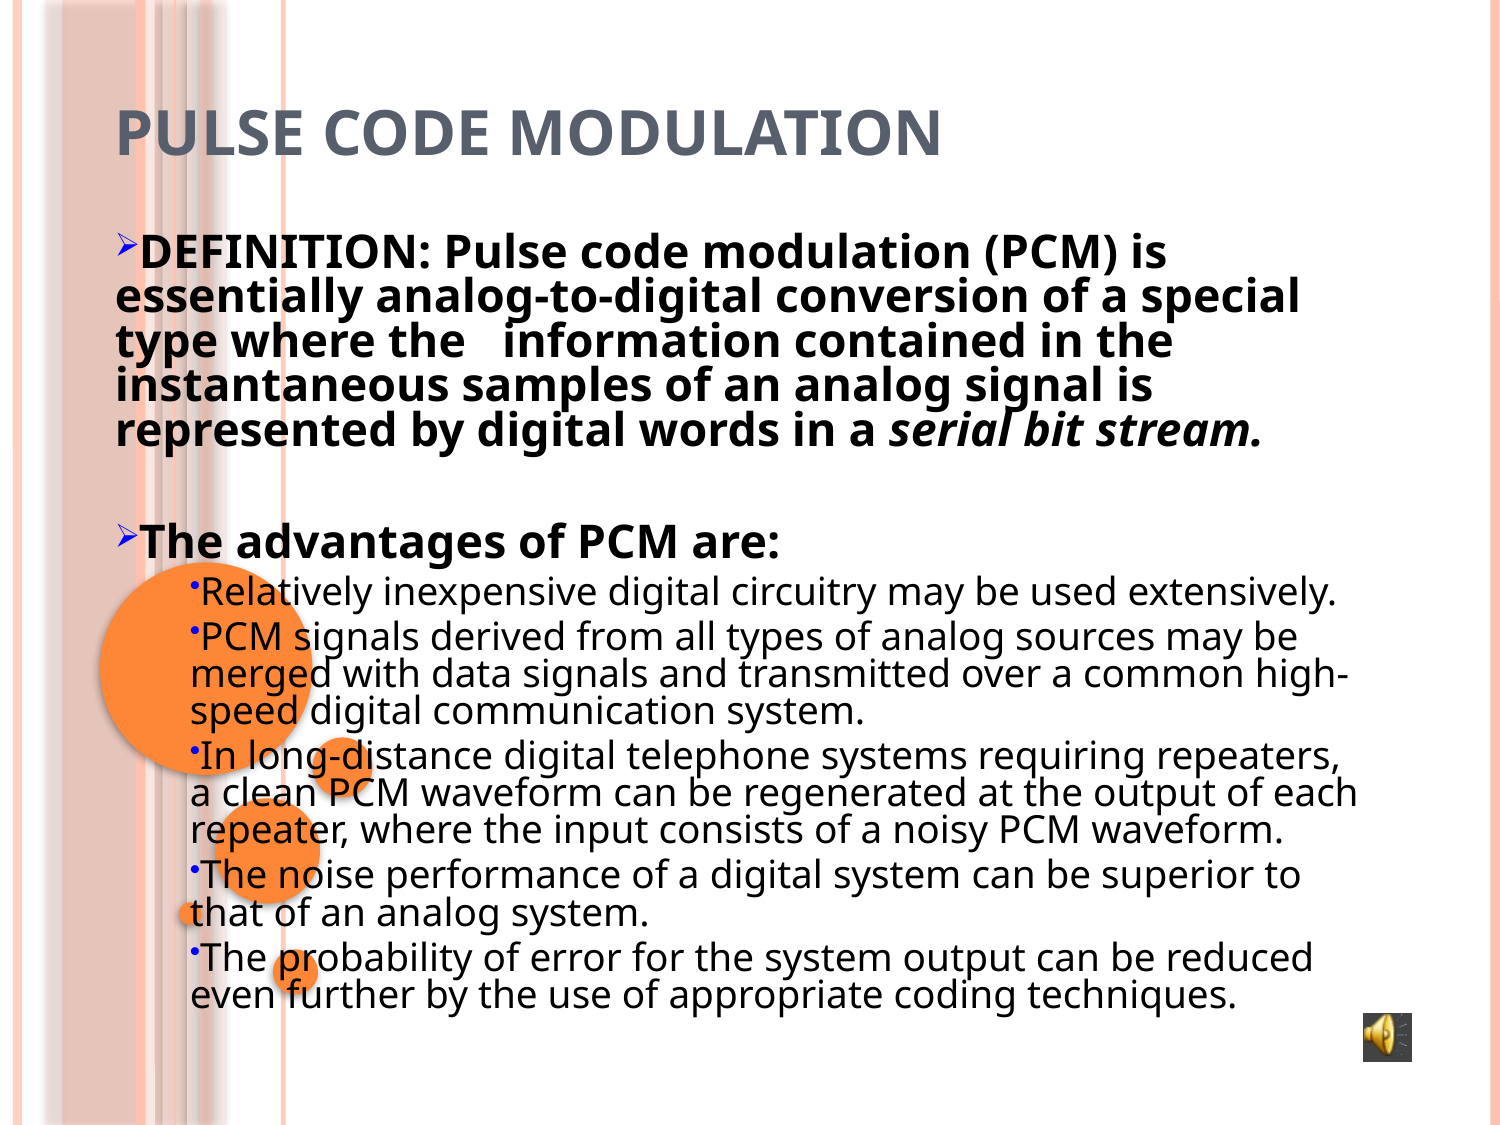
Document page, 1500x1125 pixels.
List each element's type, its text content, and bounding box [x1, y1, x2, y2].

subtitle DEFINITION: Pulse code modulation (PCM) is essentially analog-to-digital conversion of a special type where the information contained in the instantaneous samples of an analog signal is represented by digital words in a serial bit stream. The advantages of PCM are: Relatively inexpensive digital circuitry may be used extensively. PCM signals derived from all types of analog sources may be merged with data signals and transmitted over a common high-speed digital communication system. In long-distance digital telephone systems requiring repeaters, a clean PCM waveform can be regenerated at the output of each repeater, where the input consists of a noisy PCM waveform. The noise performance of a digital system can be superior to that of an analog system. The probability of error for the system output can be reduced even further by the use of appropriate coding techniques. [99, 224, 1375, 1088]
picture [1361, 1011, 1414, 1063]
title Pulse Code Modulation [99, 37, 1375, 175]
